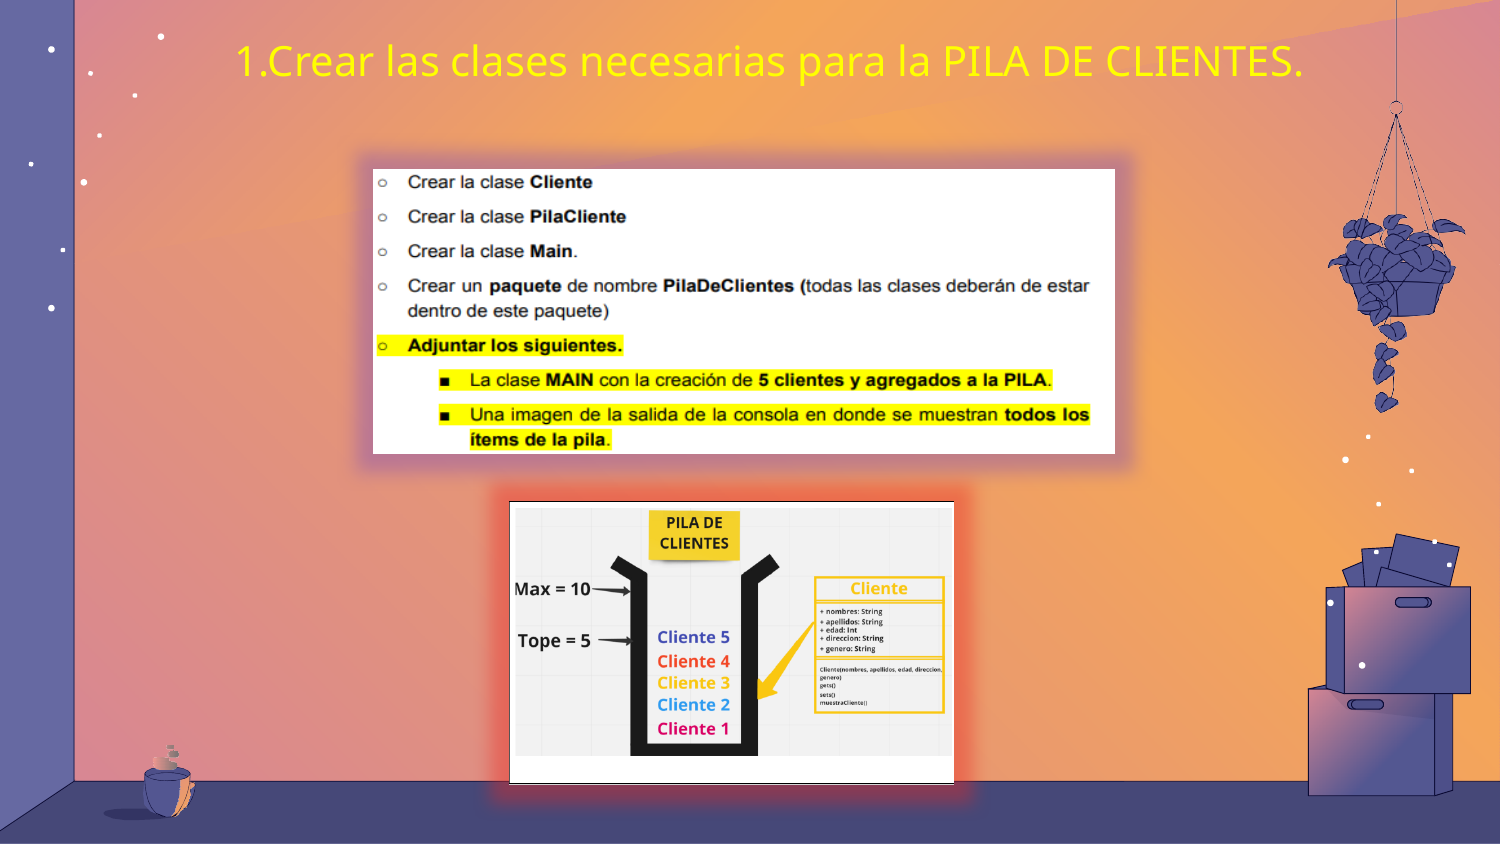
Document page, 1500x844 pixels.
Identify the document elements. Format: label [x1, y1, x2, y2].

text_box [0, 0, 1500, 844]
picture [509, 501, 955, 786]
text_box [28, 0, 1472, 821]
picture [373, 169, 1115, 454]
